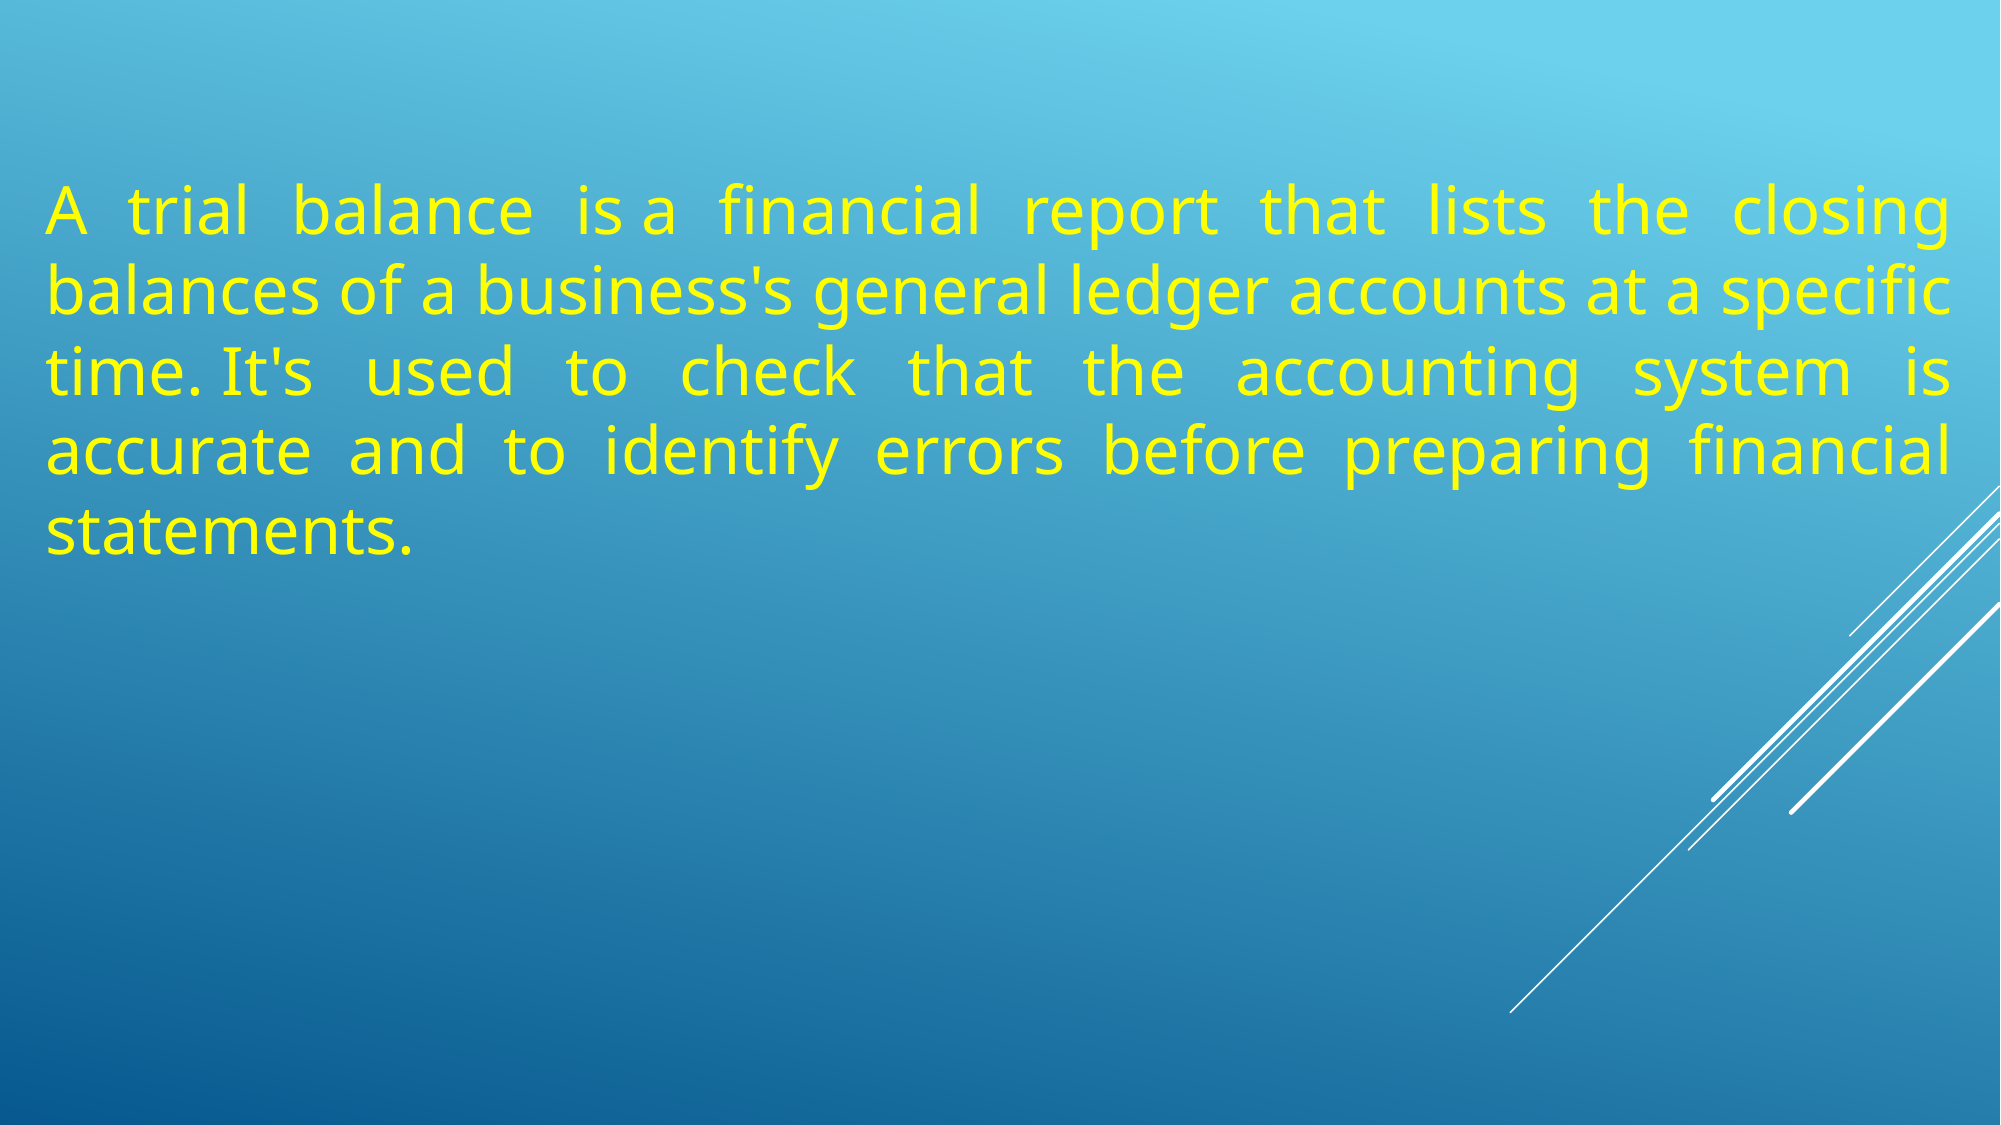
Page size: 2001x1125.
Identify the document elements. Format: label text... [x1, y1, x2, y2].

text_box A trial balance is a financial report that lists the closing balances of a business's general ledger accounts at a specific time. It's used to check that the accounting system is accurate and to identify errors before preparing financial statements. [30, 80, 1970, 576]
